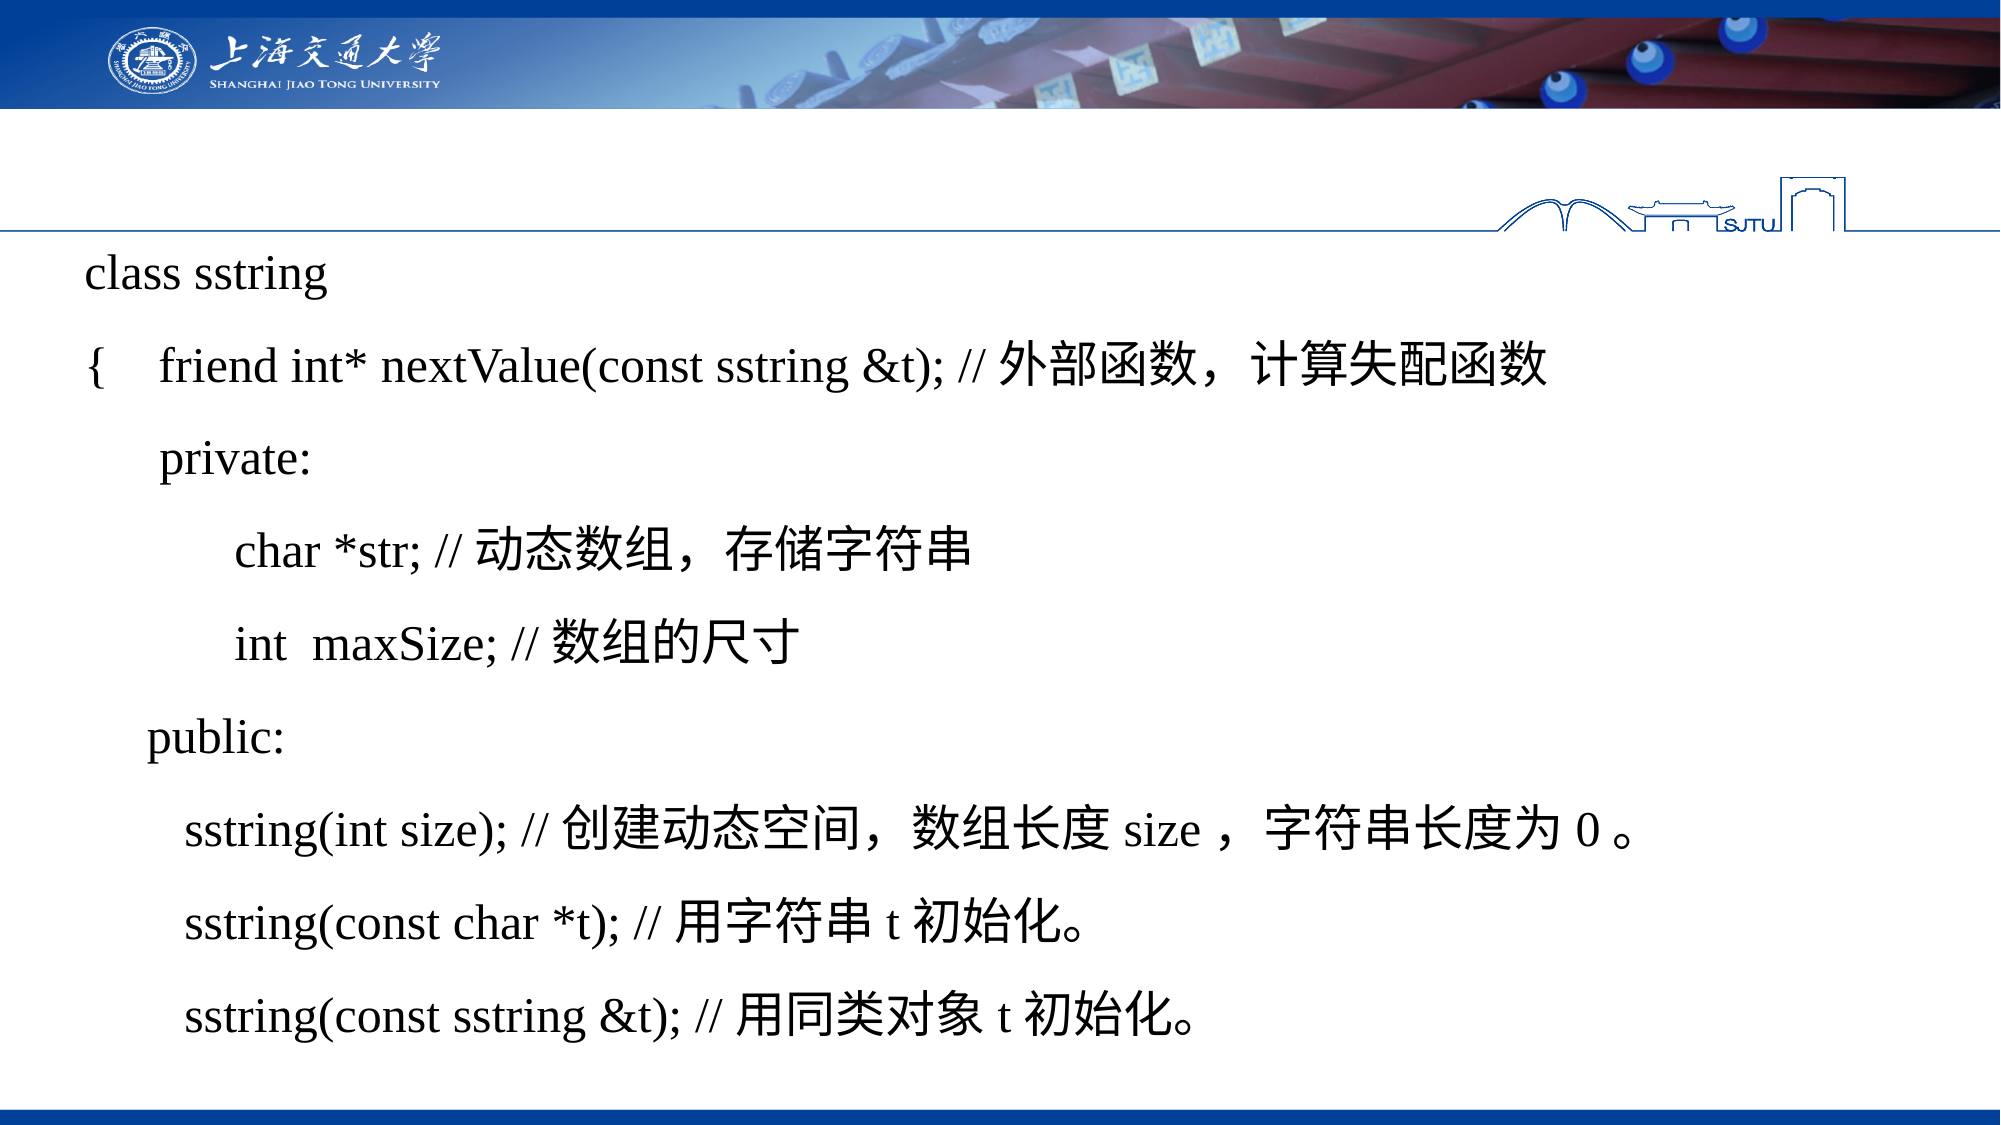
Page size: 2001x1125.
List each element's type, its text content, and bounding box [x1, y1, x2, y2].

picture [0, 0, 2001, 109]
list class sstring { friend int* nextValue(const sstring &t); //外部函数，计算失配函数 private: char *str; //动态数组，存储字符串 int maxSize; //数组的尺寸 public: sstring(int size); //创建动态空间，数组长度size，字符串长度为0。 sstring(const char *t); //用字符串t初始化。 sstring(const sstring &t); //用同类对象t初始化。 [69, 219, 1901, 1083]
